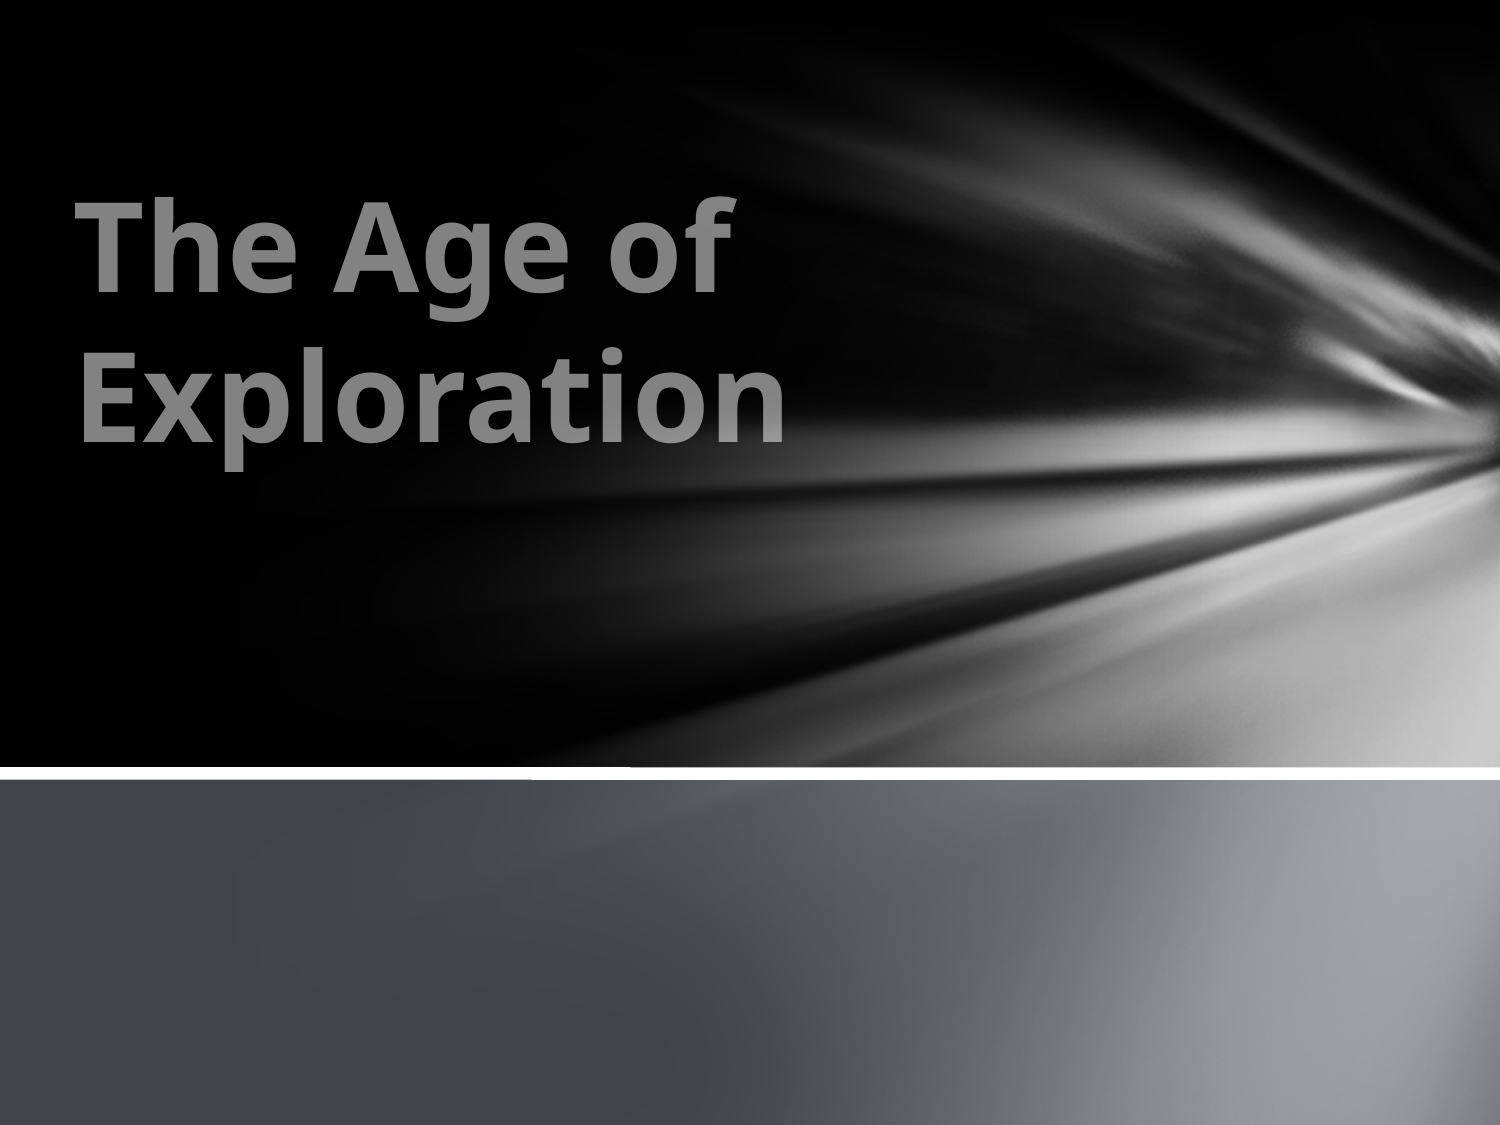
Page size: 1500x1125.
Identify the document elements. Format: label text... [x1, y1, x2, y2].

title The Age of Exploration [57, 75, 1318, 475]
